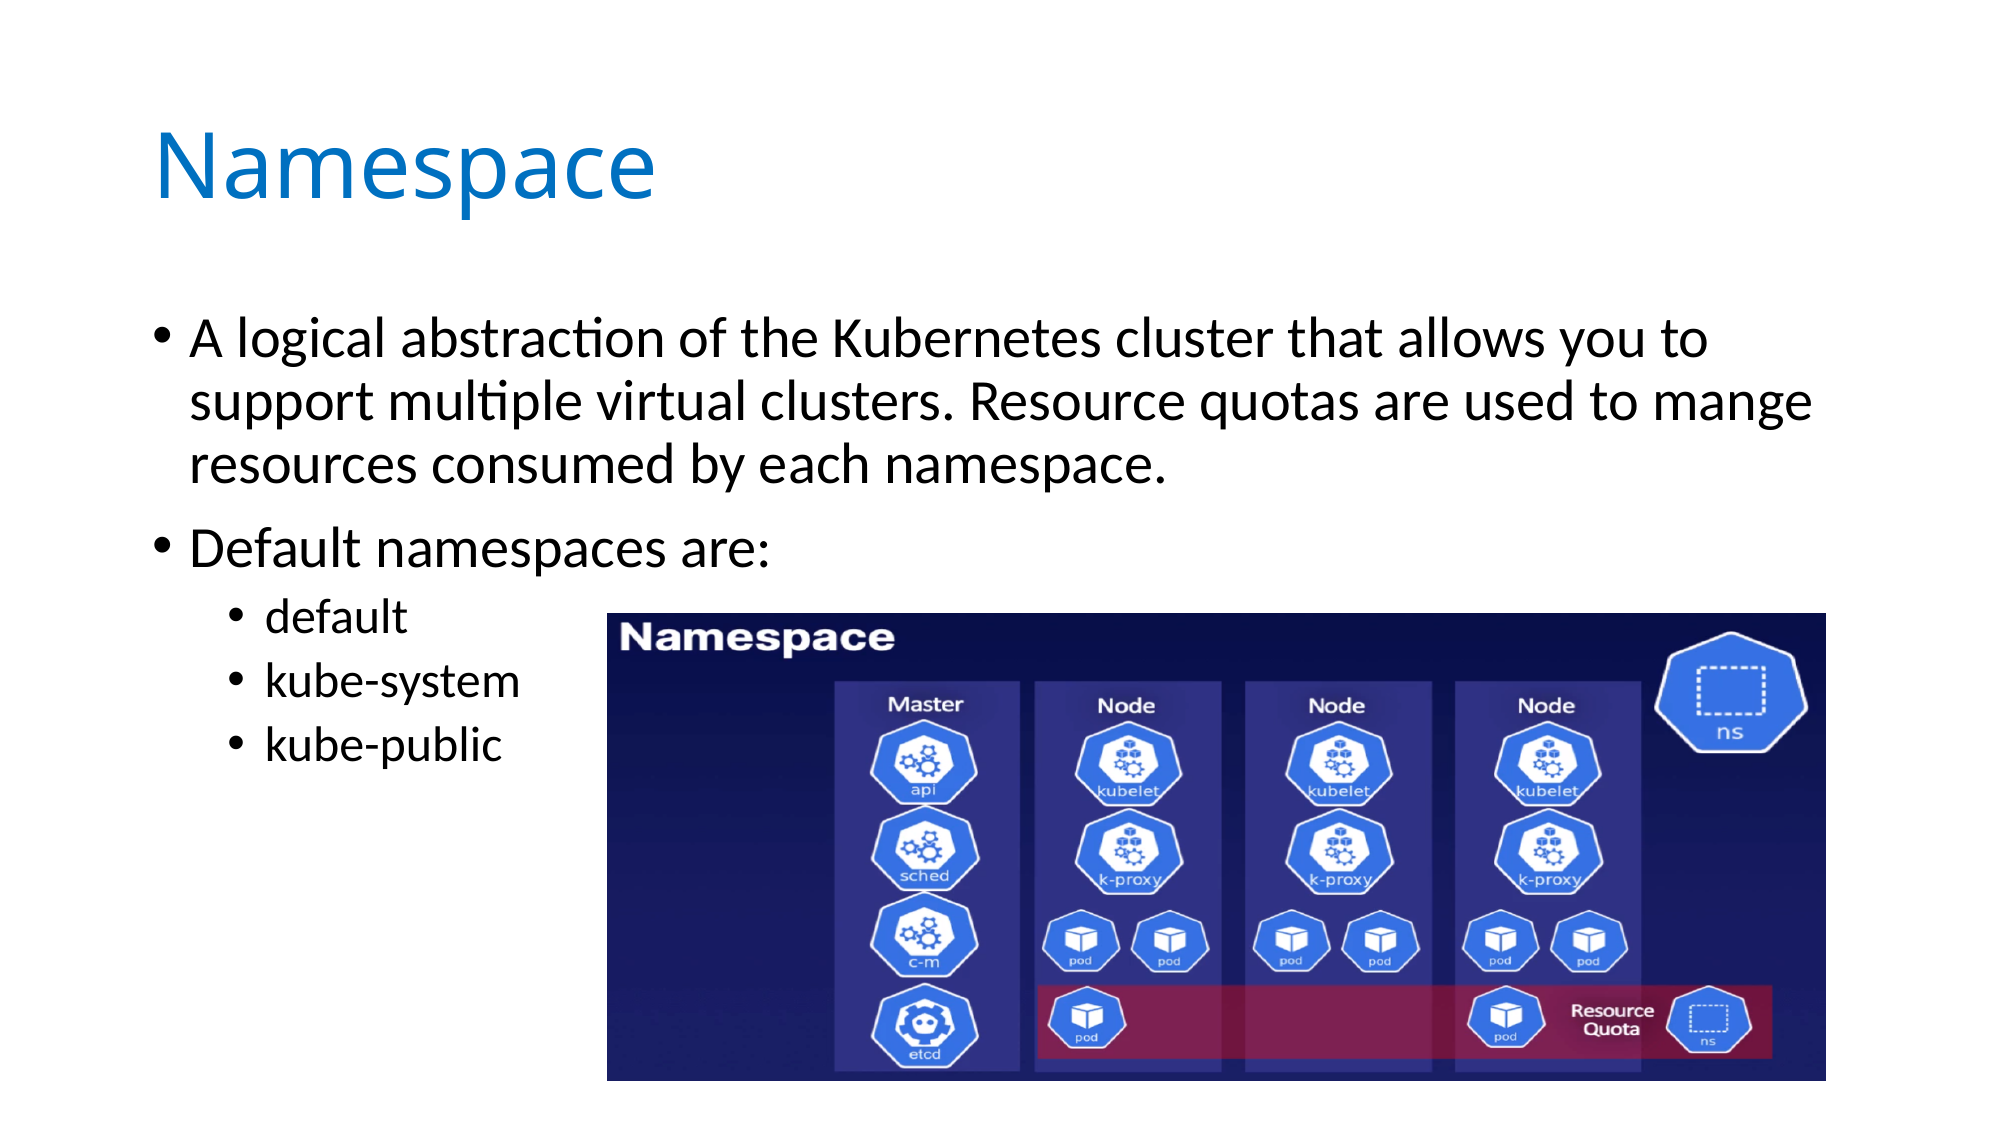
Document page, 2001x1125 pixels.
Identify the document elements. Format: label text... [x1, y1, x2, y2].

list A logical abstraction of the Kubernetes cluster that allows you to support multiple virtual clusters. Resource quotas are used to mange resources consumed by each namespace. Default namespaces are: default kube-system kube-public [137, 299, 1878, 1114]
title Namespace [137, 59, 1863, 278]
picture [607, 613, 1826, 1081]
